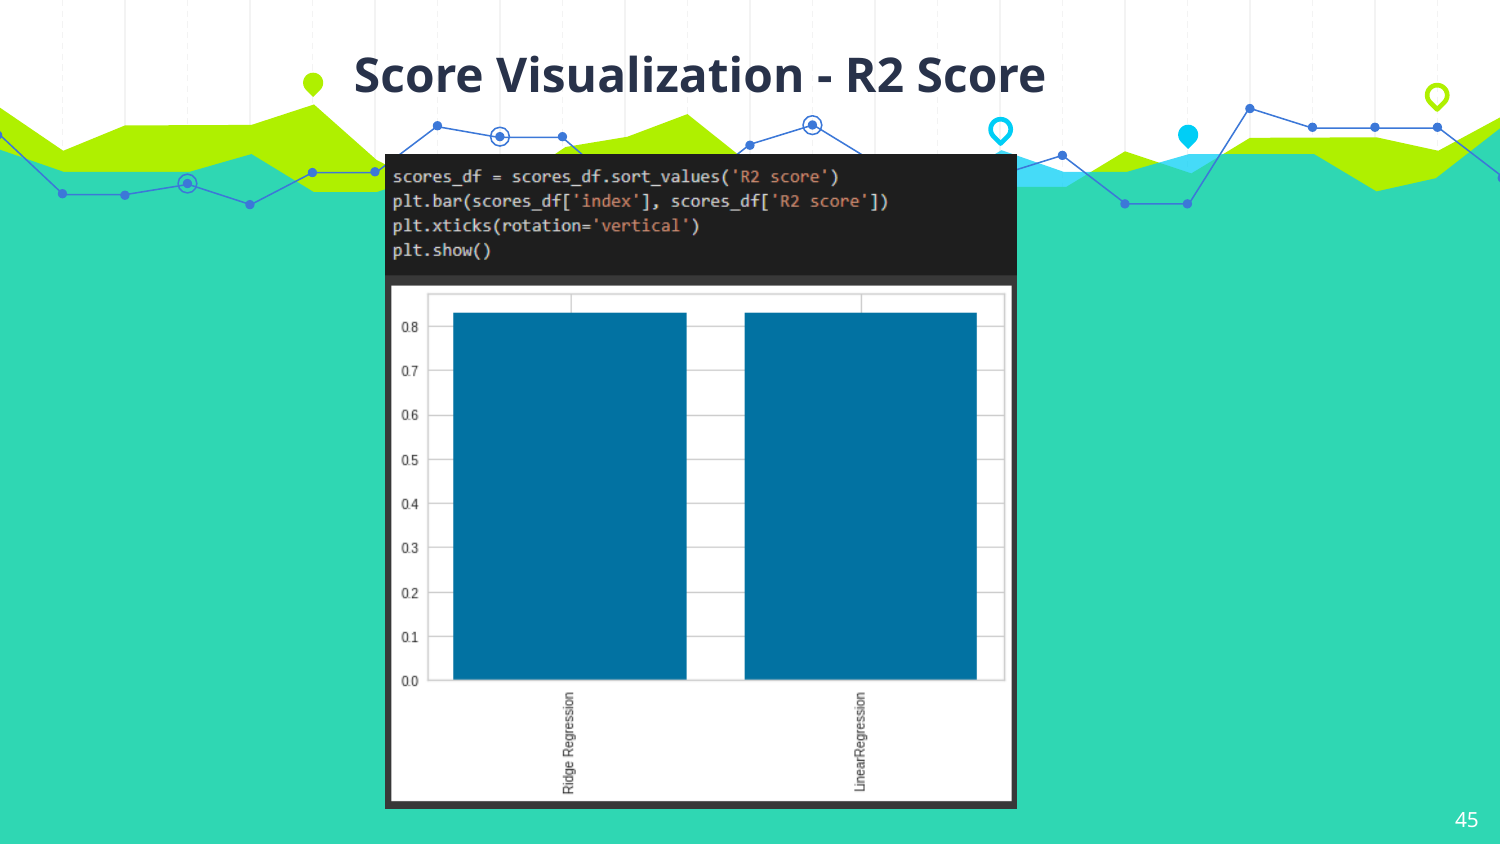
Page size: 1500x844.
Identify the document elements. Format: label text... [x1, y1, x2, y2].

slide_number ‹#› [1403, 791, 1494, 844]
picture [384, 154, 1017, 809]
list Score Visualization - R2 Score [67, 29, 1335, 141]
